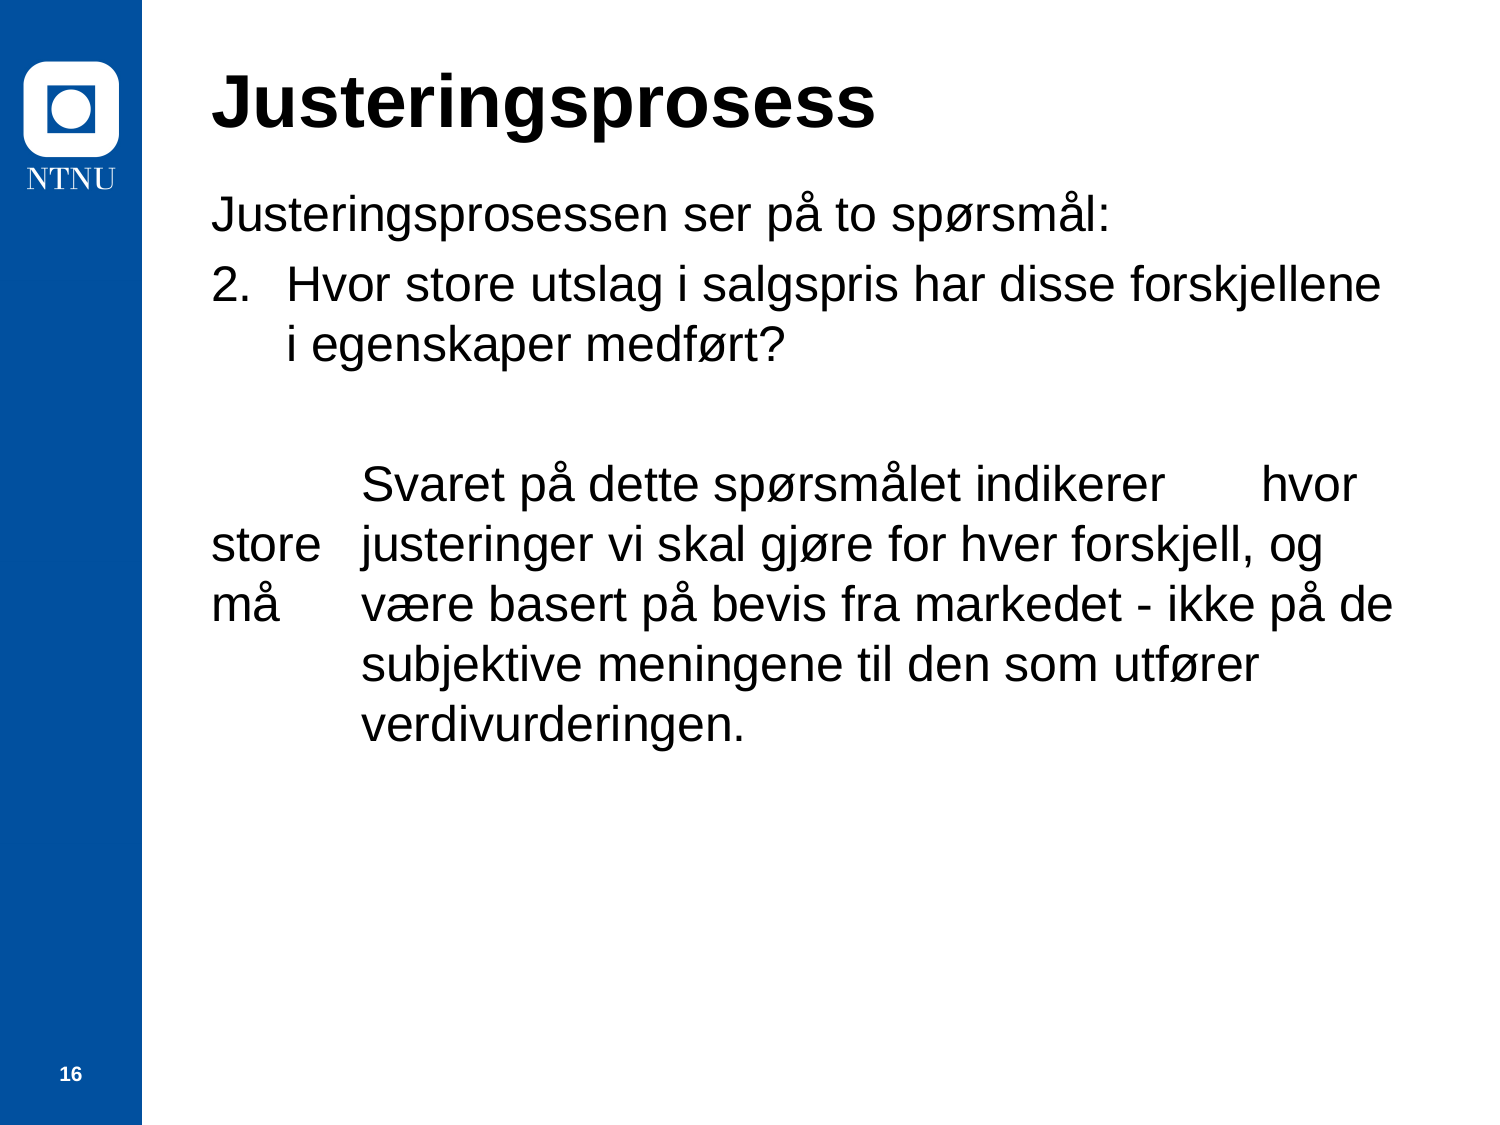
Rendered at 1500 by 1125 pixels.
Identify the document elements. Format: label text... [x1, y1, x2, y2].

list Justeringsprosessen ser på to spørsmål: Hvor store utslag i salgspris har disse forskjellene i egenskaper medført? Svaret på dette spørsmålet indikerer hvor store justeringer vi skal gjøre for hver forskjell, og må være basert på bevis fra markedet - ikke på de subjektive meningene til den som utfører verdivurderingen. [195, 174, 1412, 1054]
picture [0, 0, 142, 1125]
title Justeringsprosess [195, 45, 1412, 152]
